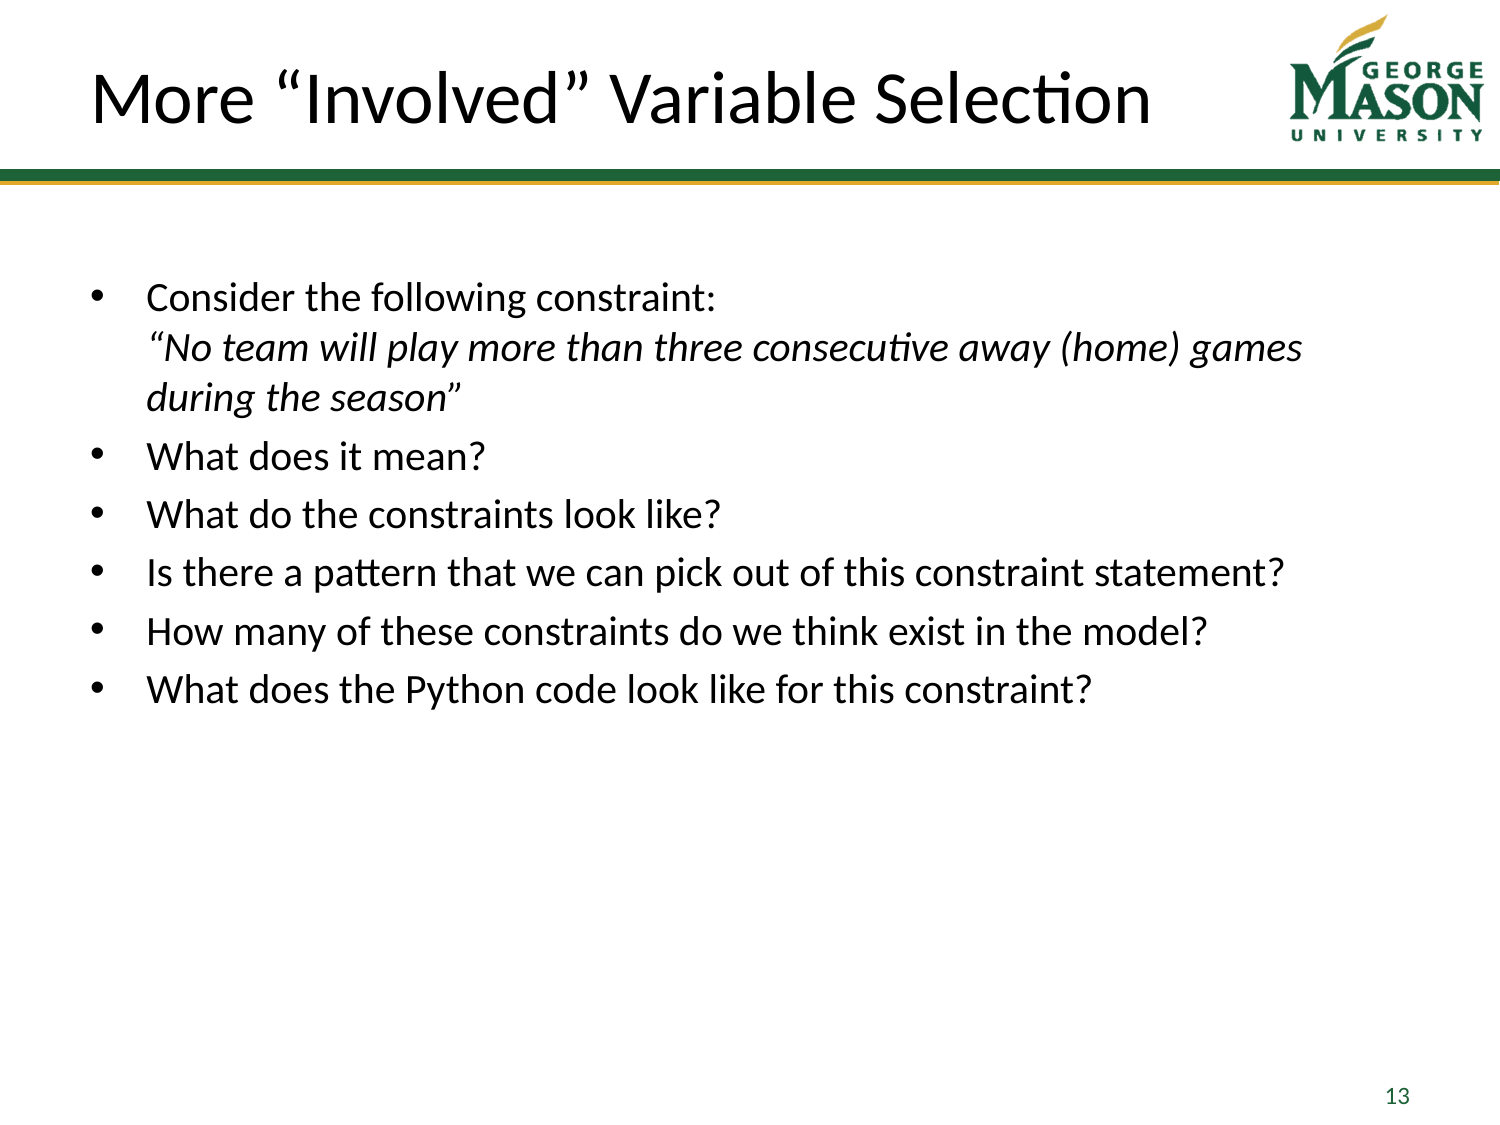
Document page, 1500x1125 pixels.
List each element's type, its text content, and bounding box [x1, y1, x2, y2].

list Consider the following constraint: “No team will play more than three consecutive away (home) games during the season” What does it mean? What do the constraints look like? Is there a pattern that we can pick out of this constraint statement? How many of these constraints do we think exist in the model? What does the Python code look like for this constraint? [75, 262, 1425, 1005]
title More “Involved” Variable Selection [75, 0, 1425, 188]
picture [1425, 32, 1489, 158]
slide_number 13 [1074, 1065, 1425, 1125]
